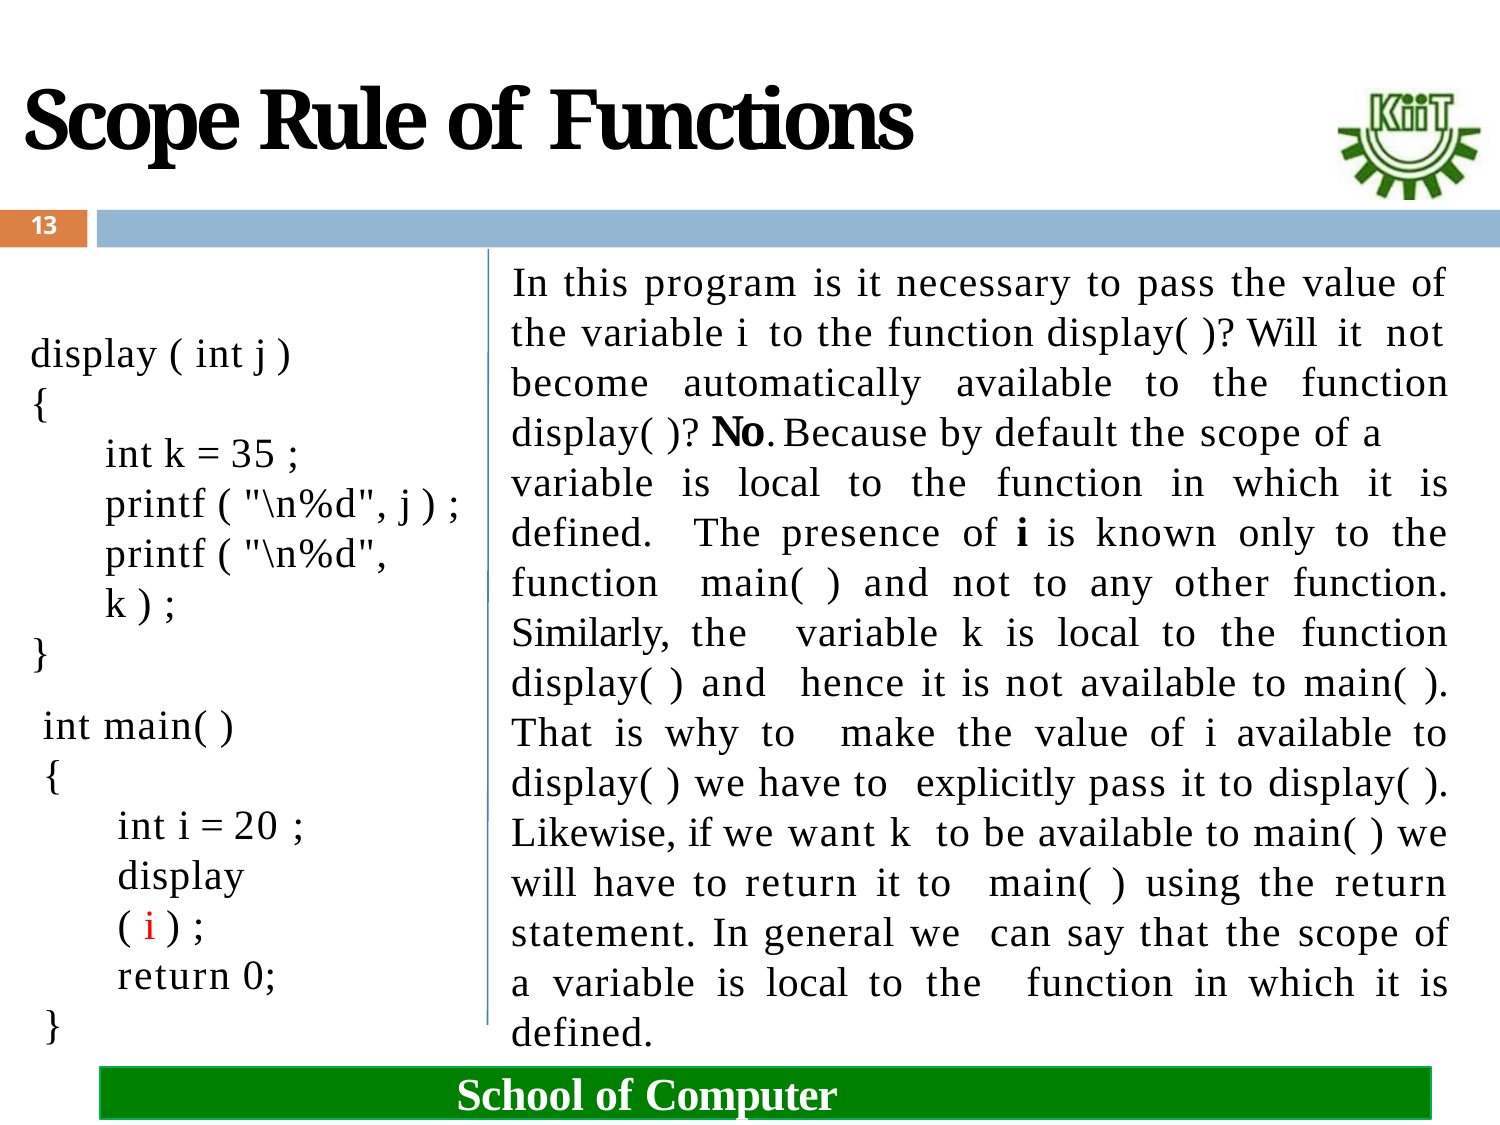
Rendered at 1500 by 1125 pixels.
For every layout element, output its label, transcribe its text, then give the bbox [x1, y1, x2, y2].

text_box become automatically available to the function [509, 352, 1450, 402]
title Scope Rule of Functions [21, 64, 928, 255]
text_box display( )? No. Because by default the scope of a [509, 402, 1450, 452]
text_box variable is local to the function in which it is defined. The presence of i is known only to the function main( ) and not to any other function. Similarly, the variable k is local to the function display( ) and hence it is not available to main( ). That is why to make the value of i available to display( ) we have to explicitly pass it to display( ). Likewise, if we want k to be available to main( ) we will have to return it to main( ) using the return statement. In general we can say that the scope of a variable is local to the function in which it is defined. [509, 452, 1450, 1055]
text_box In this program is it necessary to pass the value of the variable i to the function display( )? Will it not [509, 252, 1450, 352]
text_box 13 [28, 207, 59, 240]
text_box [98, 1065, 1433, 1121]
text_box display ( int j ) { int k = 35 ; printf ( "\n%d", j ) ; printf ( "\n%d", k ) ; } [28, 323, 464, 676]
text_box [1337, 88, 1490, 200]
text_box int main( ) { int i = 20 ; display ( i ) ; return 0; } [40, 695, 338, 1048]
